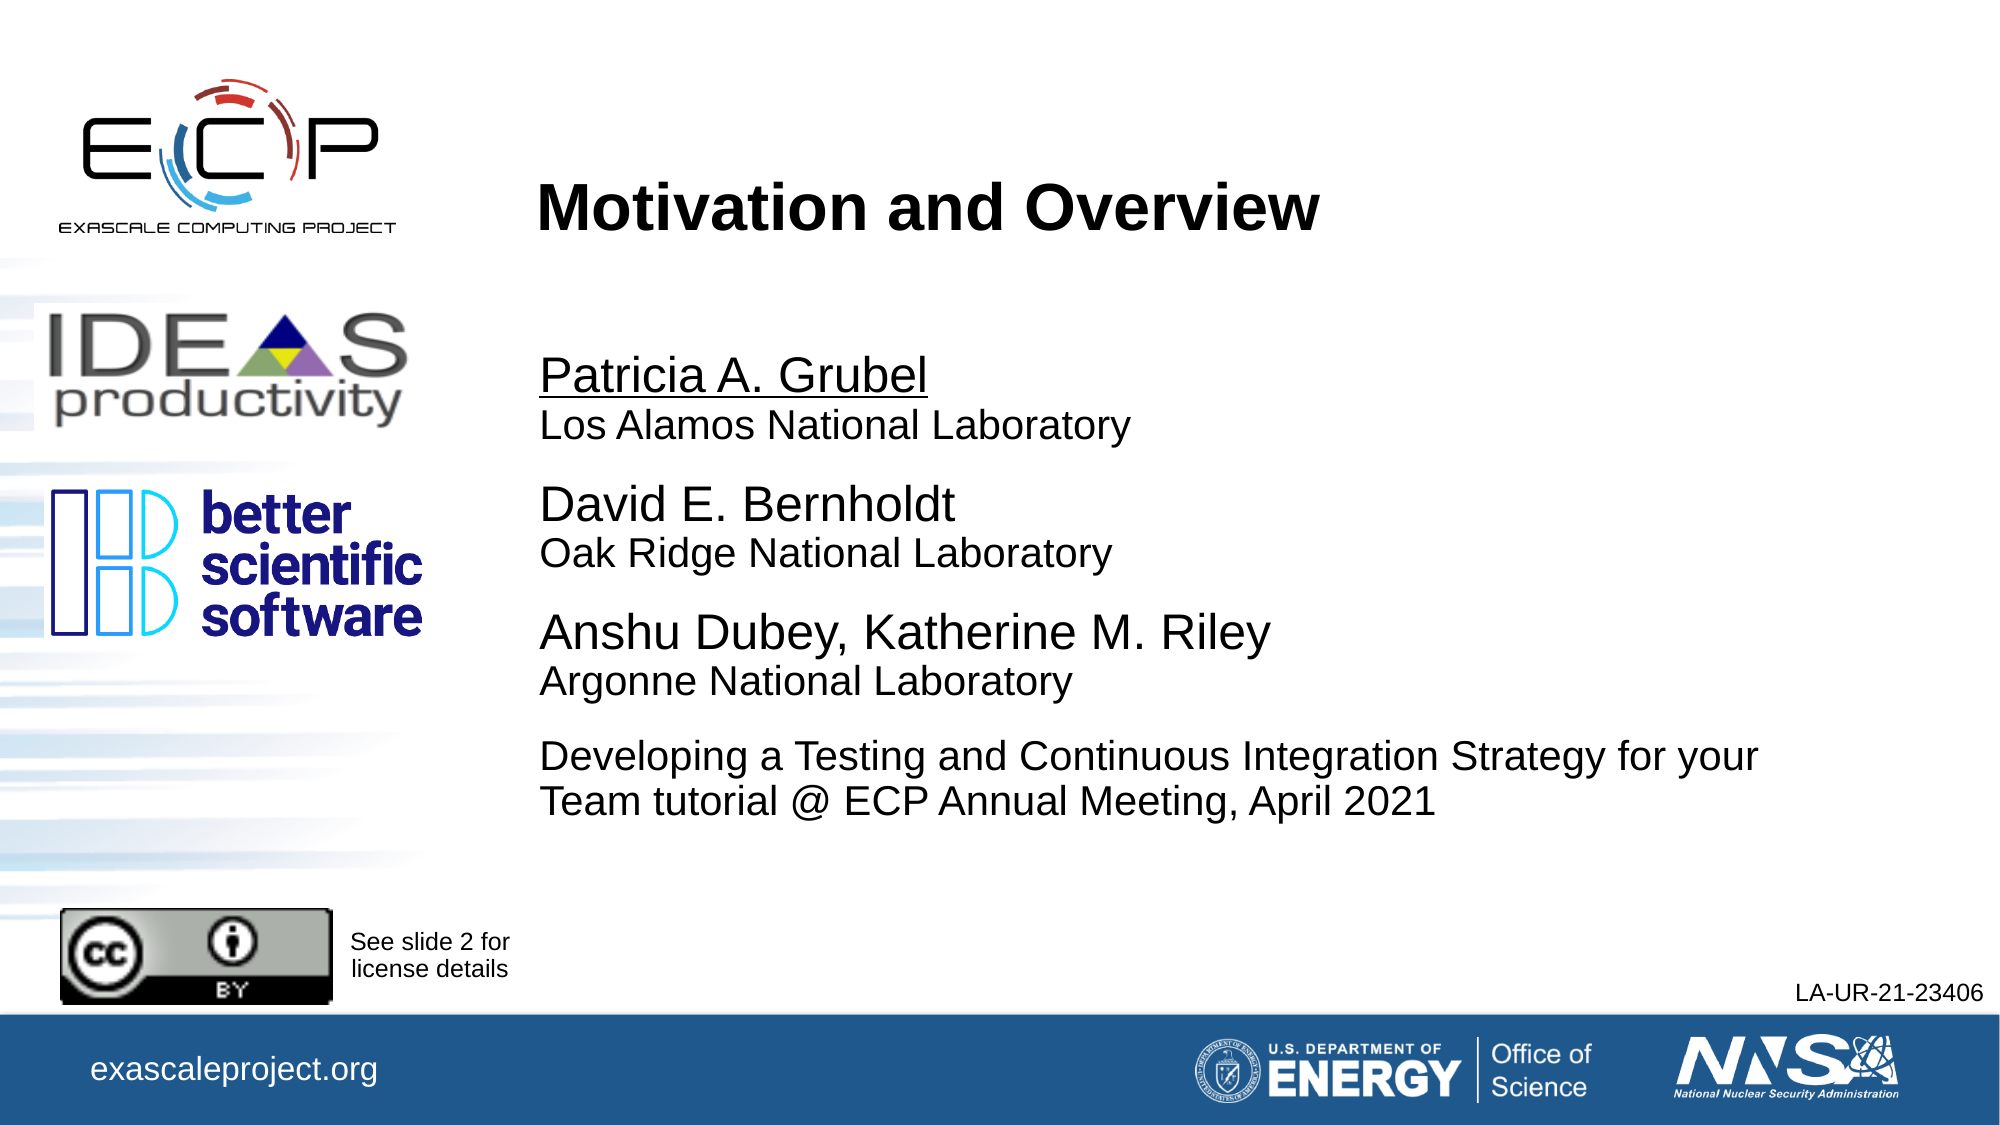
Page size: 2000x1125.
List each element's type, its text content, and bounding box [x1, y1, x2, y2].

text_box LA-UR-21-23406 [1780, 968, 2000, 1044]
subtitle Patricia A. Grubel Los Alamos National Laboratory David E. Bernholdt Oak Ridge National Laboratory Anshu Dubey, Katherine M. Riley Argonne National Laboratory Developing a Testing and Continuous Integration Strategy for your Team tutorial @ ECP Annual Meeting, April 2021 [521, 341, 1882, 811]
picture [1673, 1034, 1899, 1106]
picture [0, 258, 469, 1005]
text_box See slide 2 for license details [338, 921, 527, 991]
title Motivation and Overview [521, 82, 1882, 252]
picture [59, 79, 396, 233]
picture [1195, 1037, 1592, 1103]
